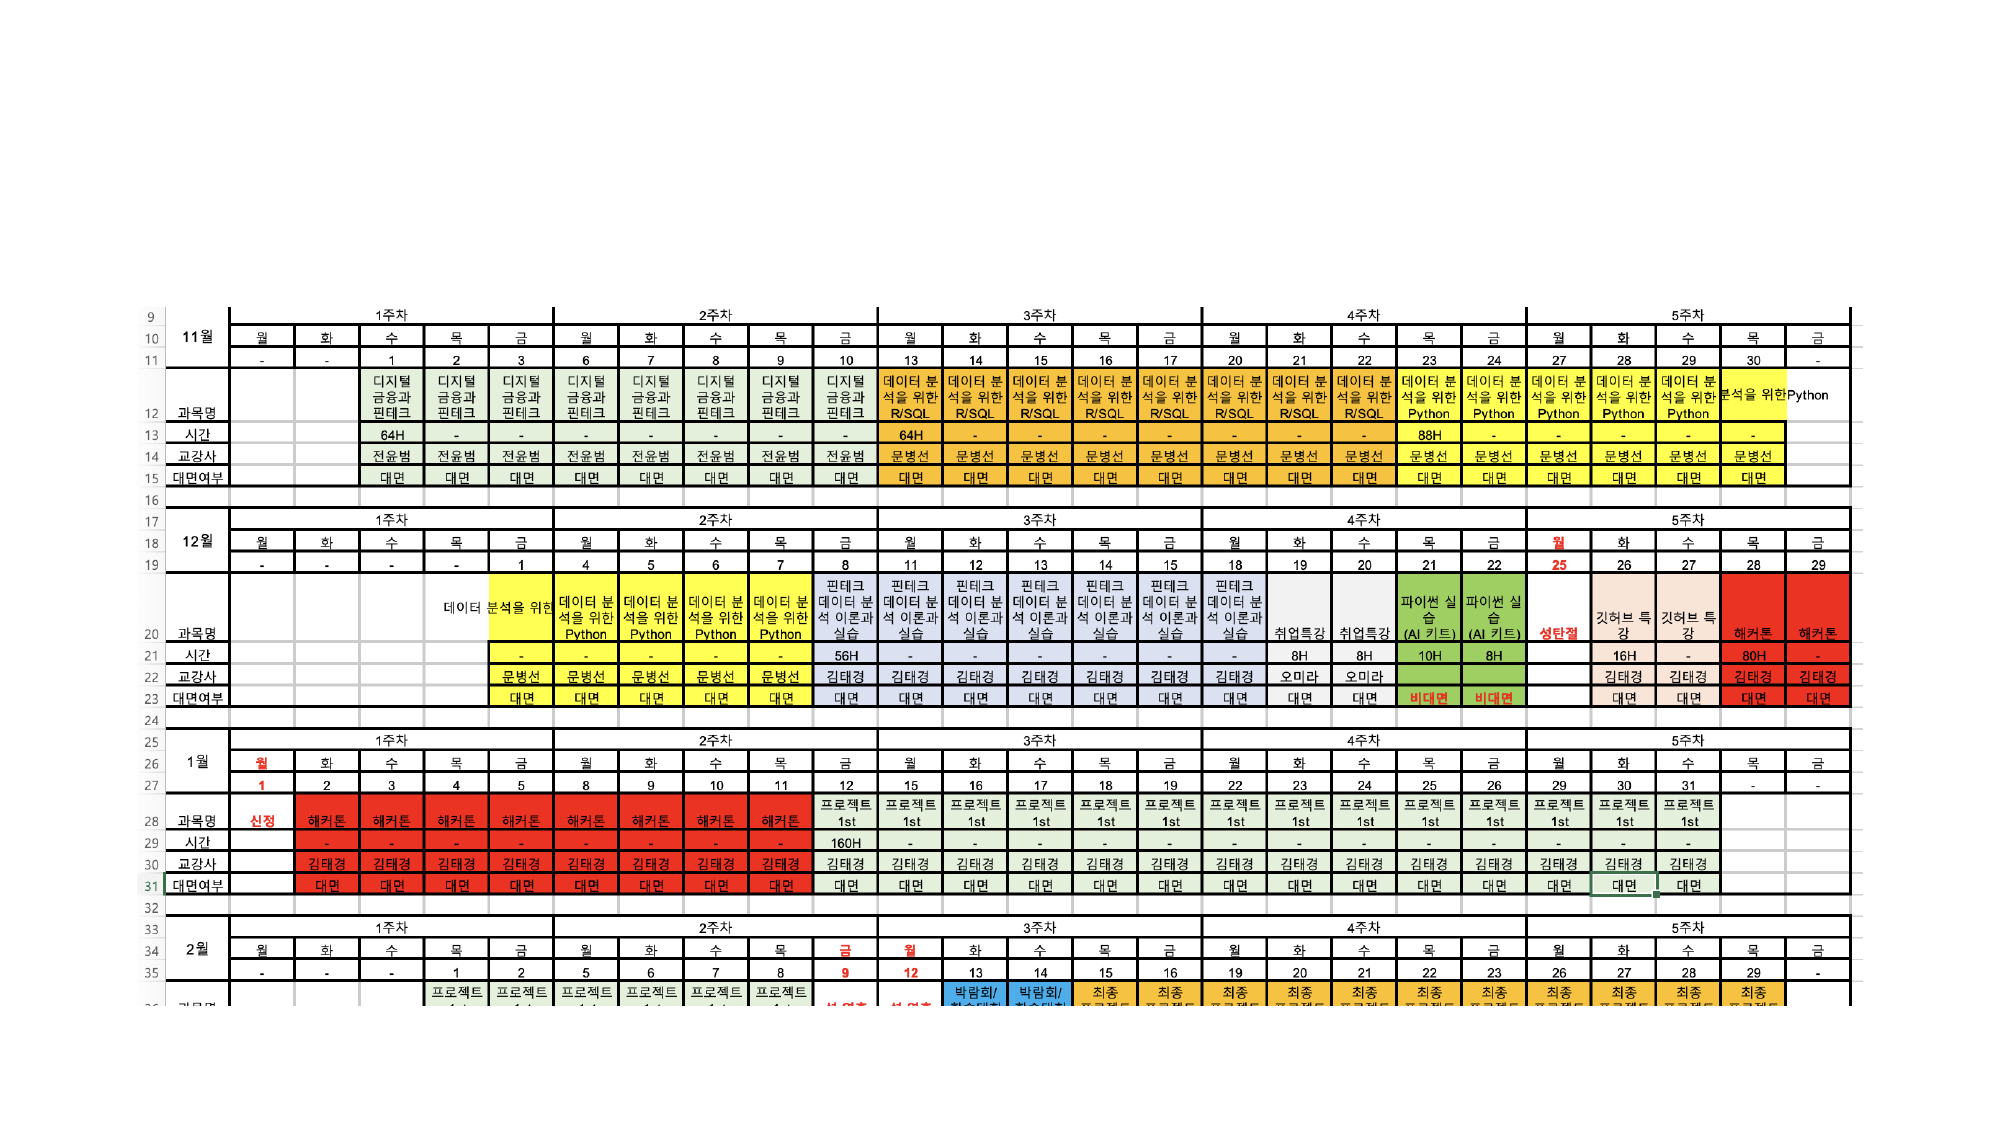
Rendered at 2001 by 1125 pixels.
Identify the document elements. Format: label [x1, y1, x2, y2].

list [137, 307, 1863, 1006]
